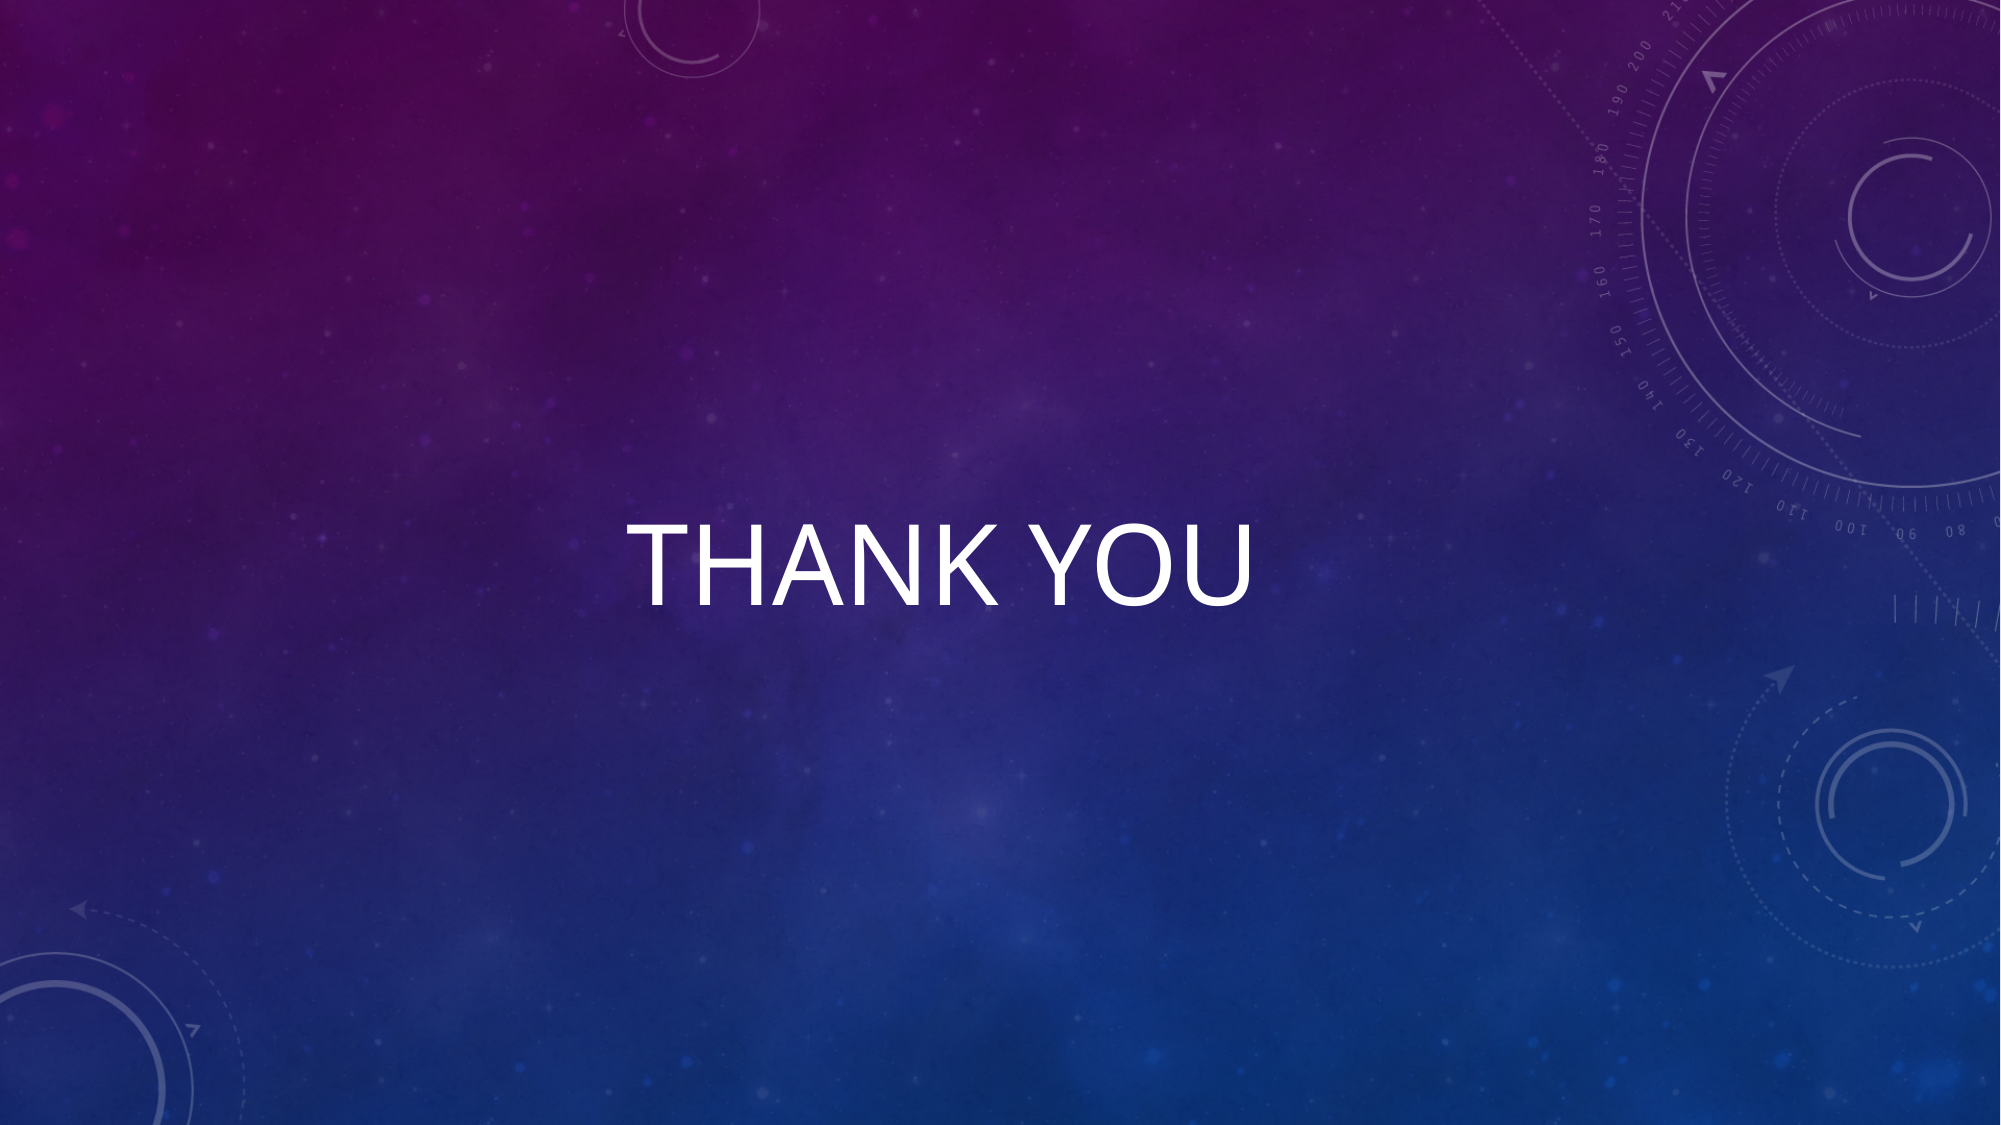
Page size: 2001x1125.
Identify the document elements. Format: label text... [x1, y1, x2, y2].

picture [0, 0, 2001, 1125]
title THANK YOU [112, 281, 1775, 636]
